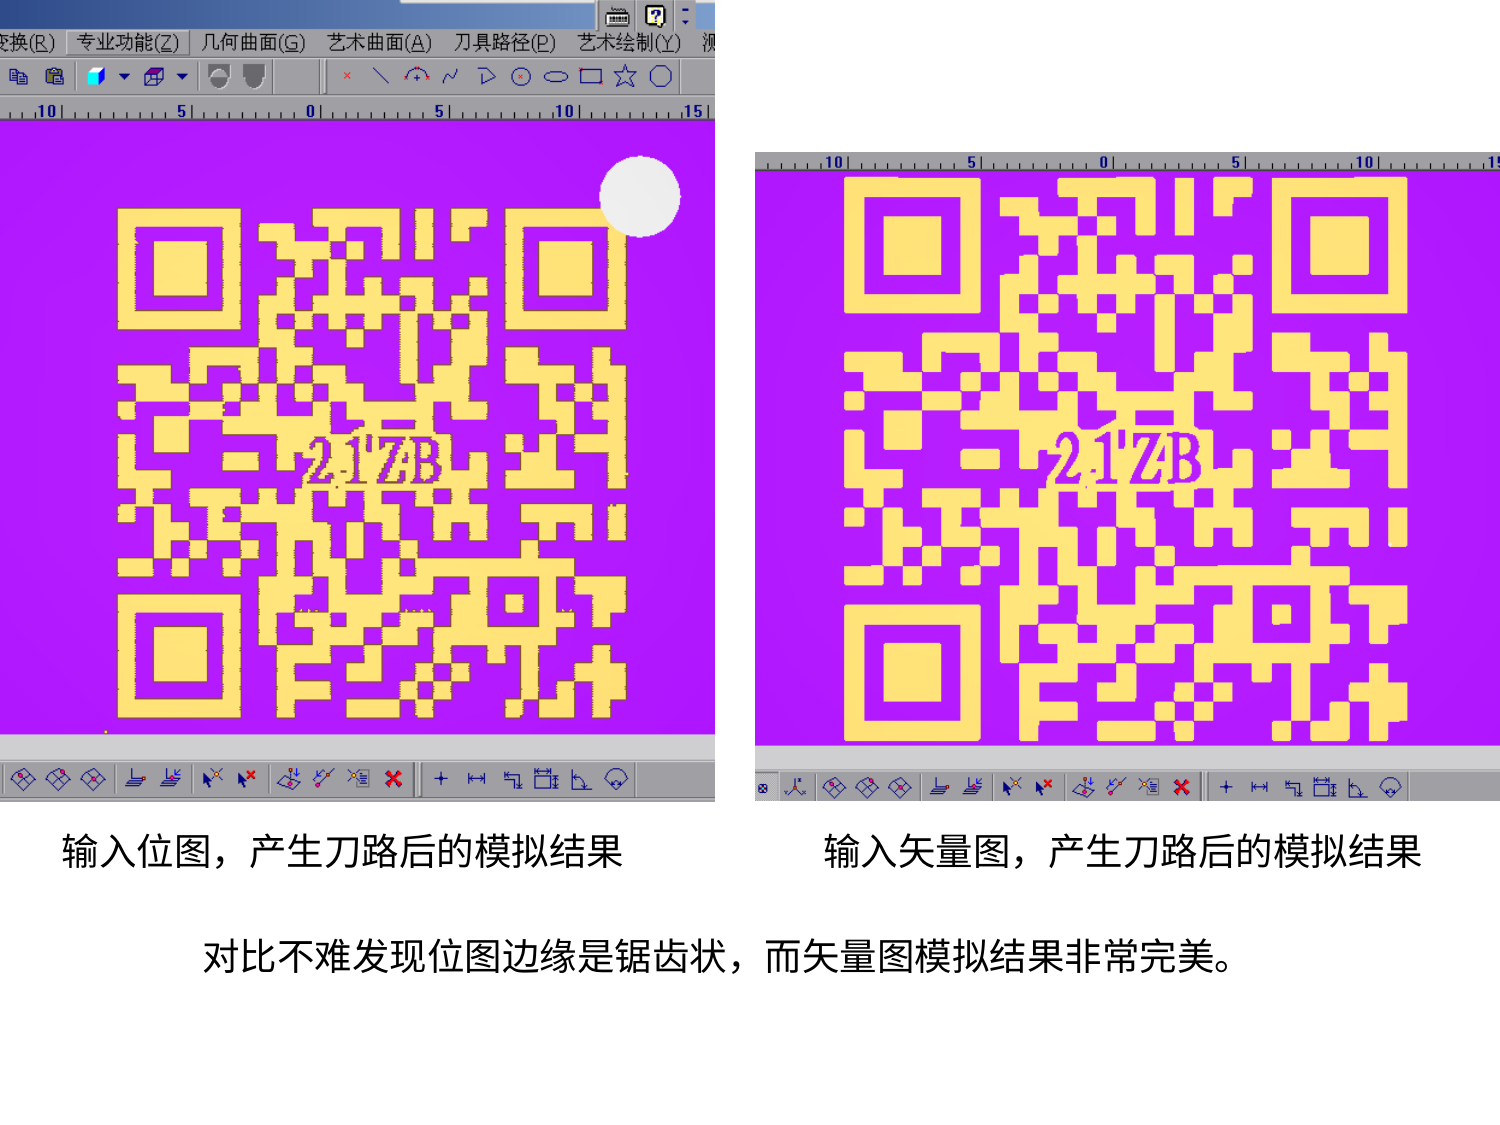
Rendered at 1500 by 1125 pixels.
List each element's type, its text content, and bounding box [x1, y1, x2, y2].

picture [0, 0, 716, 802]
picture [755, 152, 1500, 801]
text_box 输入矢量图，产生刀路后的模拟结果 [808, 820, 1453, 880]
text_box 对比不难发现位图边缘是锯齿状，而矢量图模拟结果非常完美。 [187, 925, 1325, 986]
text_box 输入位图，产生刀路后的模拟结果 [46, 820, 739, 880]
